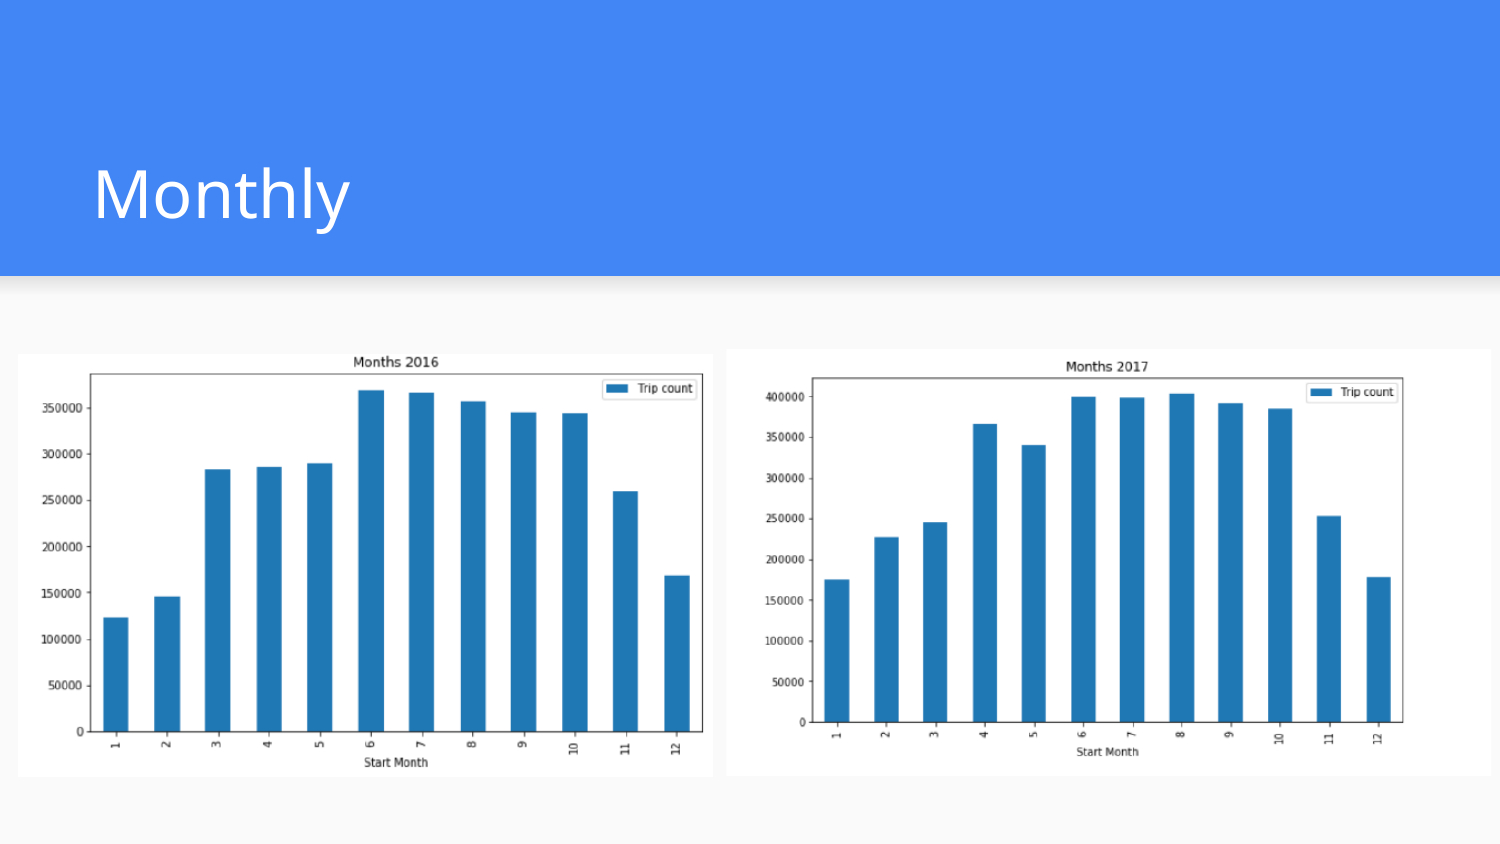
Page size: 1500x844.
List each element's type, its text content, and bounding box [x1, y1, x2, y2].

title Monthly [77, 121, 1427, 248]
picture [726, 349, 1492, 777]
picture [17, 354, 713, 777]
